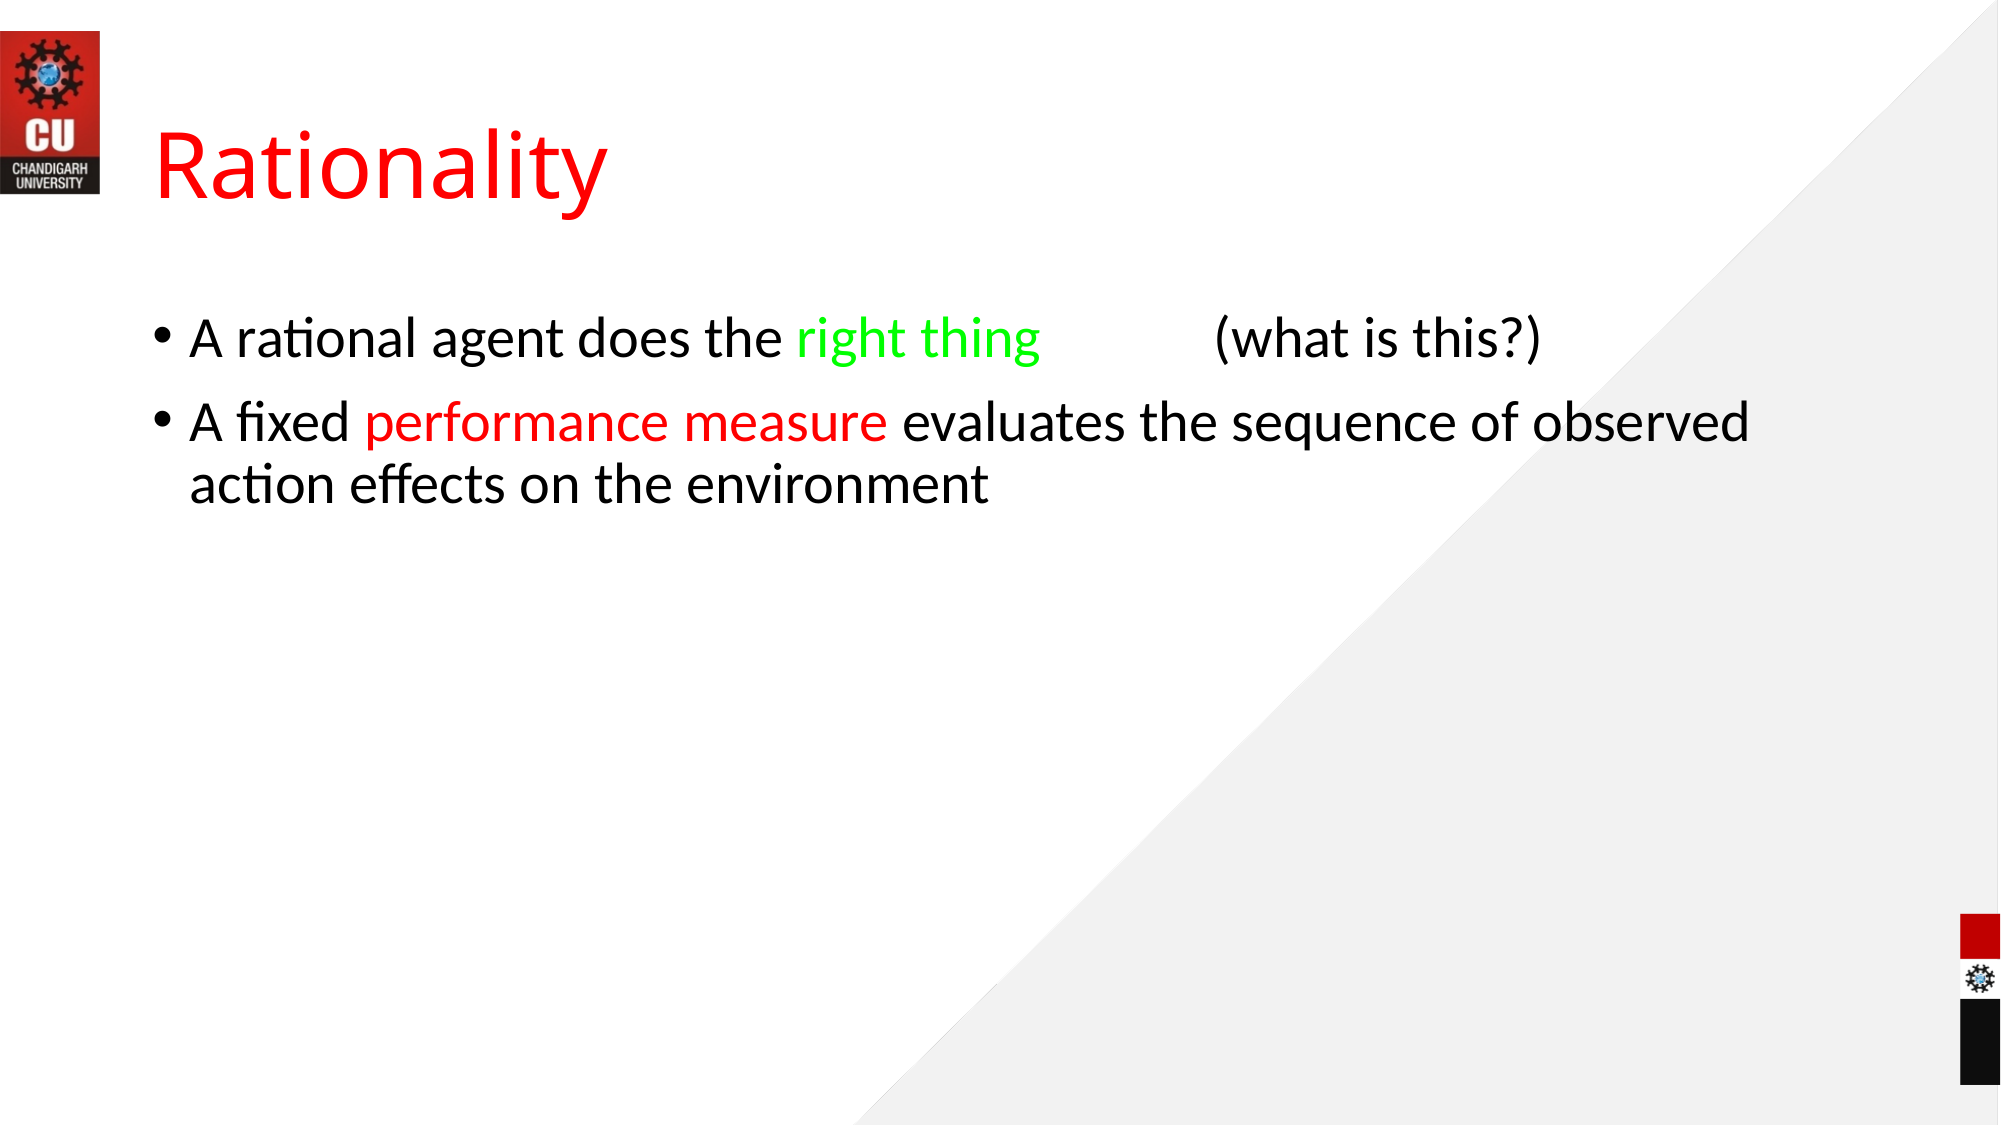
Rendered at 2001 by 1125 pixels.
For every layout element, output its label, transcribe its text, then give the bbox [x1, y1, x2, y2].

title Rationality [137, 59, 1863, 278]
picture [0, 0, 2001, 1125]
list A rational agent does the right thing (what is this?) A fixed performance measure evaluates the sequence of observed action effects on the environment [137, 299, 1863, 1014]
